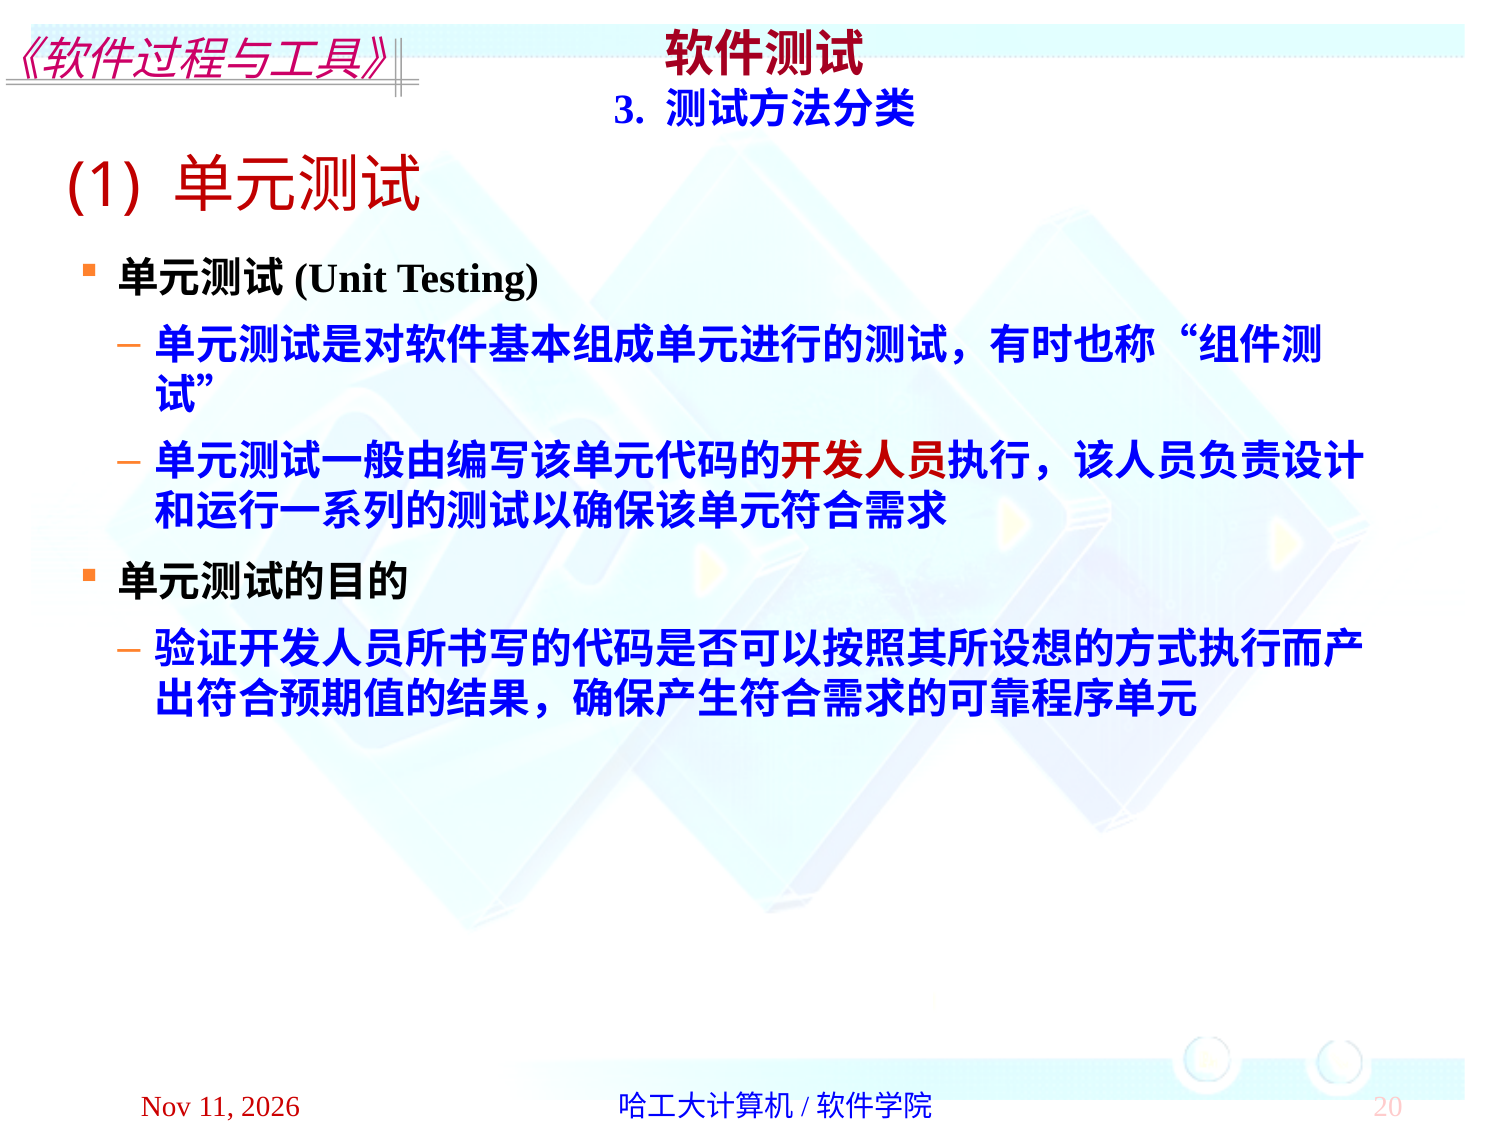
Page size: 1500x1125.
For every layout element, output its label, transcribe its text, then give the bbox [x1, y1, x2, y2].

text_box 软件测试 3. 测试方法分类 [389, 15, 1140, 137]
text_box 单元测试(Unit Testing) 单元测试是对软件基本组成单元进行的测试，有时也称“组件测试” 单元测试一般由编写该单元代码的开发人员执行，该人员负责设计和运行一系列的测试以确保该单元符合需求 单元测试的目的 验证开发人员所书写的代码是否可以按照其所设想的方式执行而产出符合预期值的结果，确保产生符合需求的可靠程序单元 [64, 243, 1412, 1083]
text_box (1) 单元测试 [53, 137, 1447, 244]
